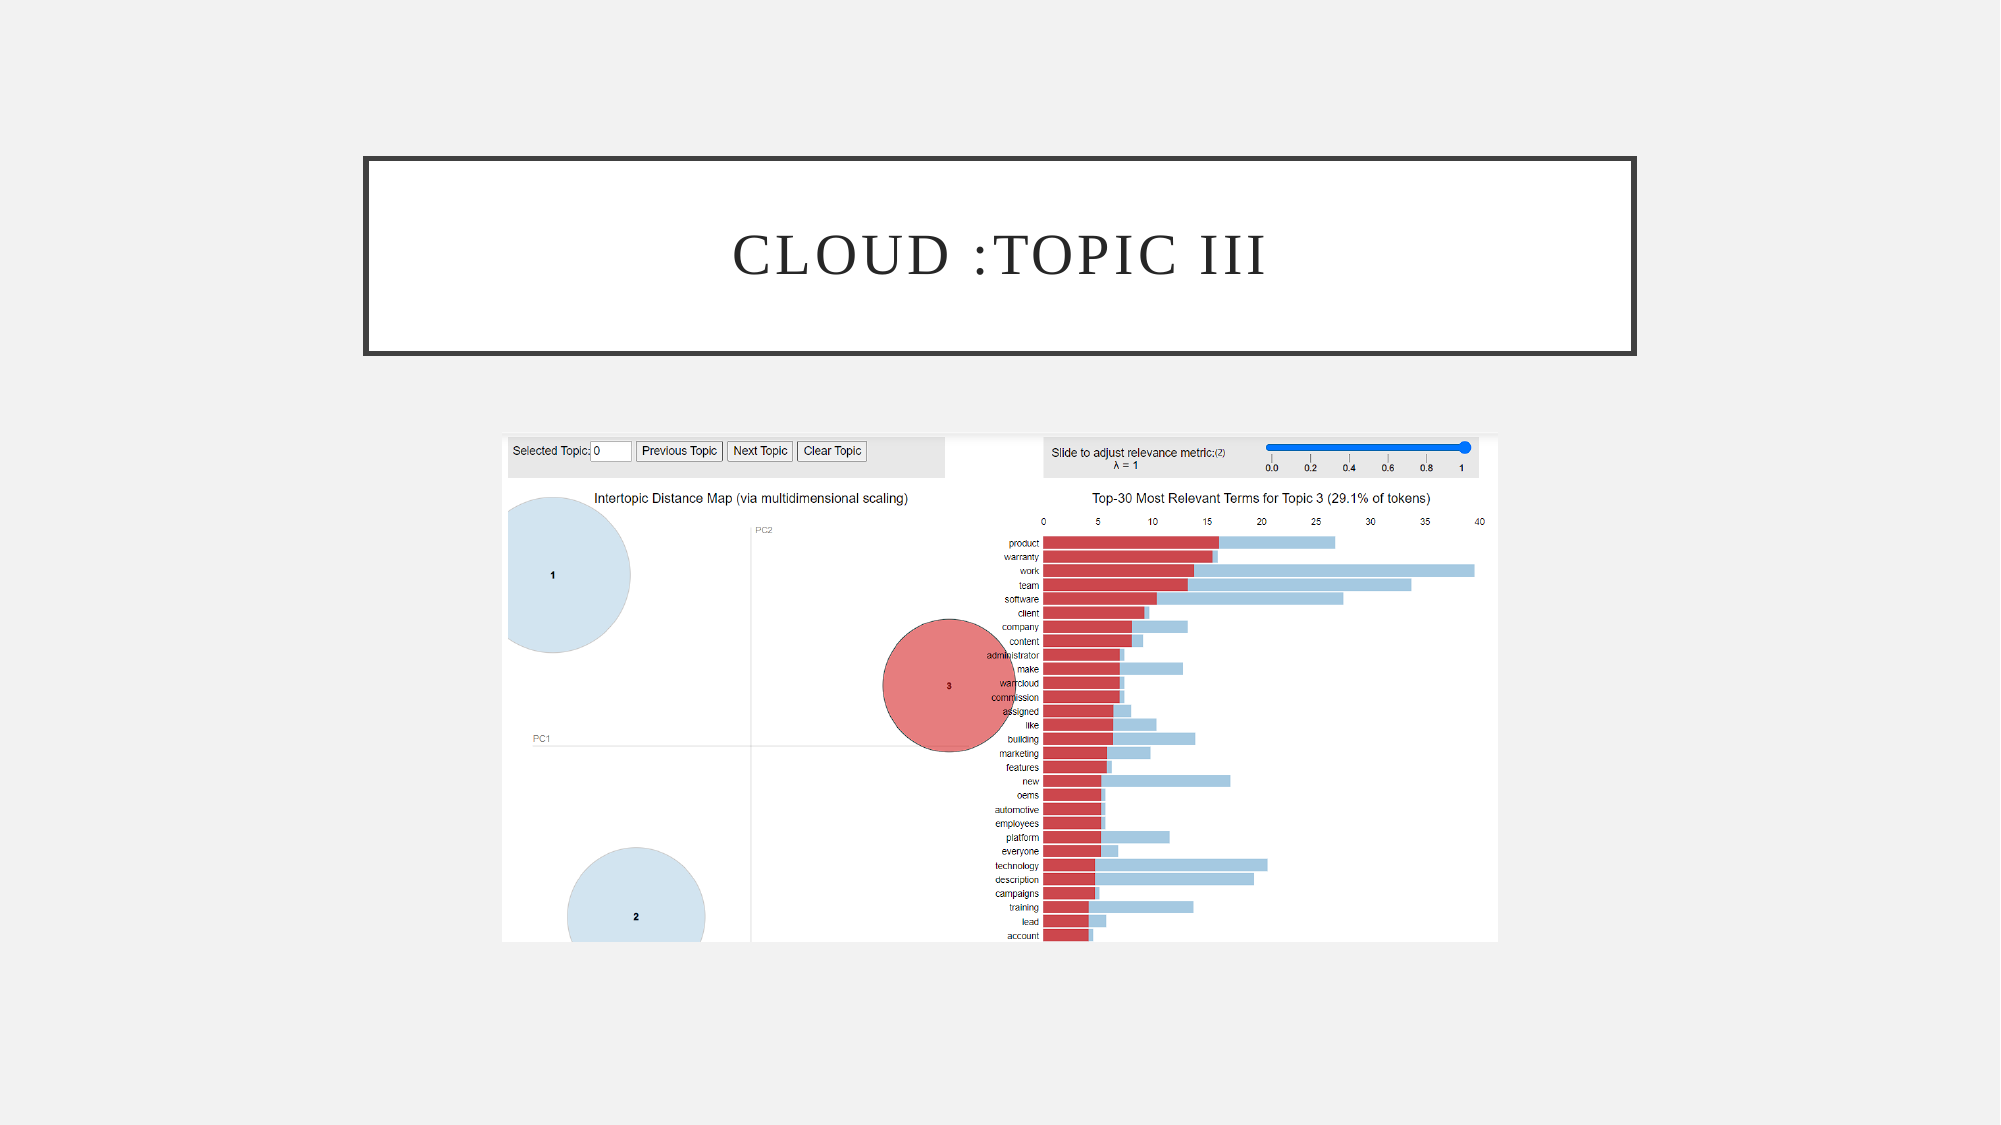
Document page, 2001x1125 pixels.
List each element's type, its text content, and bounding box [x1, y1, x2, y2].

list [501, 432, 1498, 942]
title CLOUD :TOPIC III [363, 156, 1637, 356]
